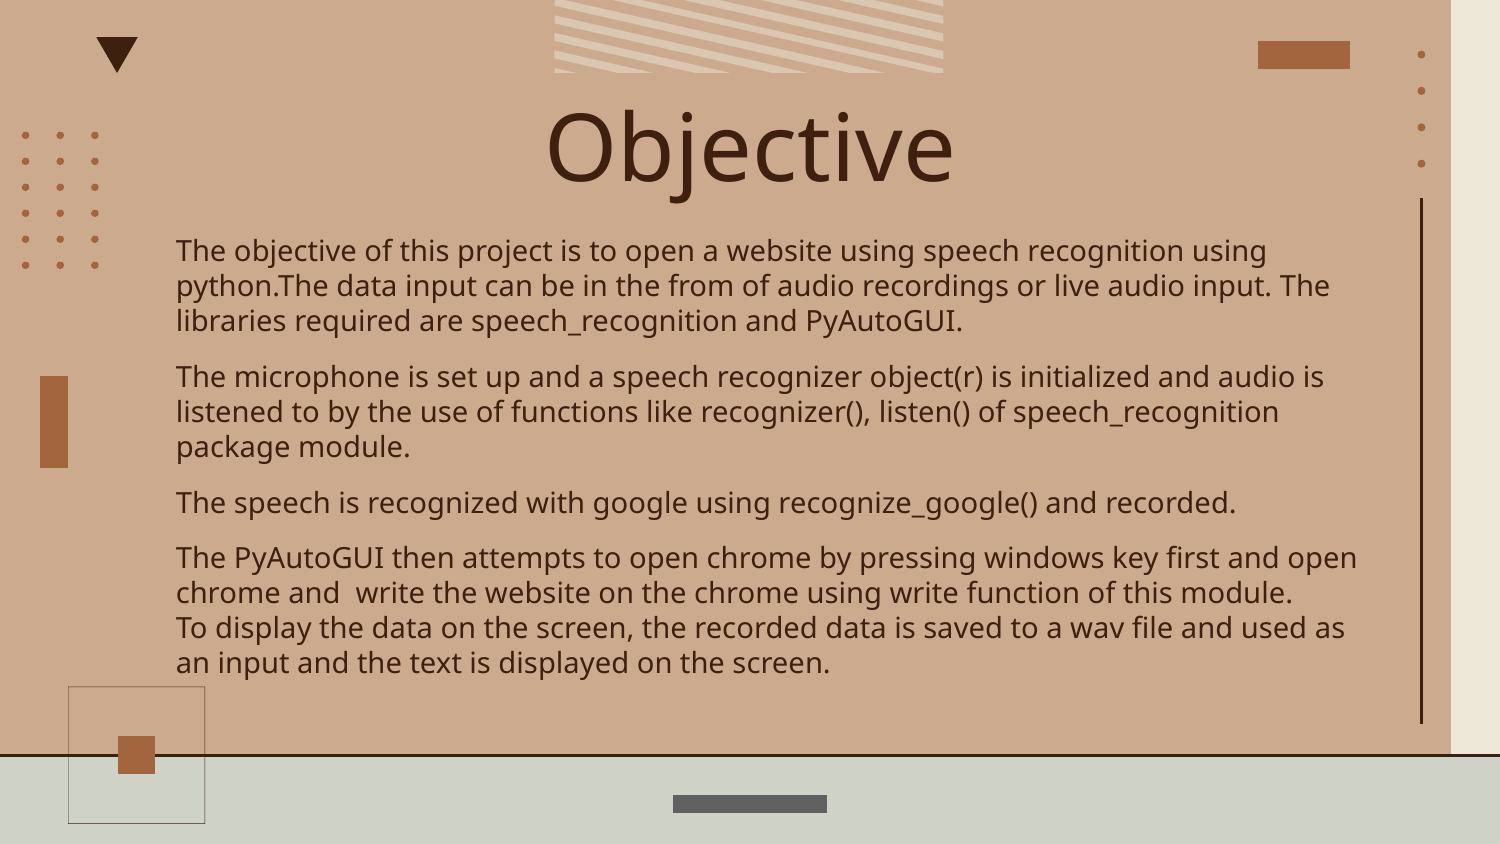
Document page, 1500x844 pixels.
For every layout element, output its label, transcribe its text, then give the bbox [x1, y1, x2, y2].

subtitle The objective of this project is to open a website using speech recognition using python.The data input can be in the from of audio recordings or live audio input. The libraries required are speech_recognition and PyAutoGUI. The microphone is set up and a speech recognizer object(r) is initialized and audio is listened to by the use of functions like recognizer(), listen() of speech_recognition package module. The speech is recognized with google using recognize_google() and recorded. The PyAutoGUI then attempts to open chrome by pressing windows key first and open chrome and write the website on the chrome using write function of this module. To display the data on the screen, the recorded data is saved to a wav file and used as an input and the text is displayed on the screen. [160, 217, 1383, 734]
title Objective [118, 72, 1383, 167]
